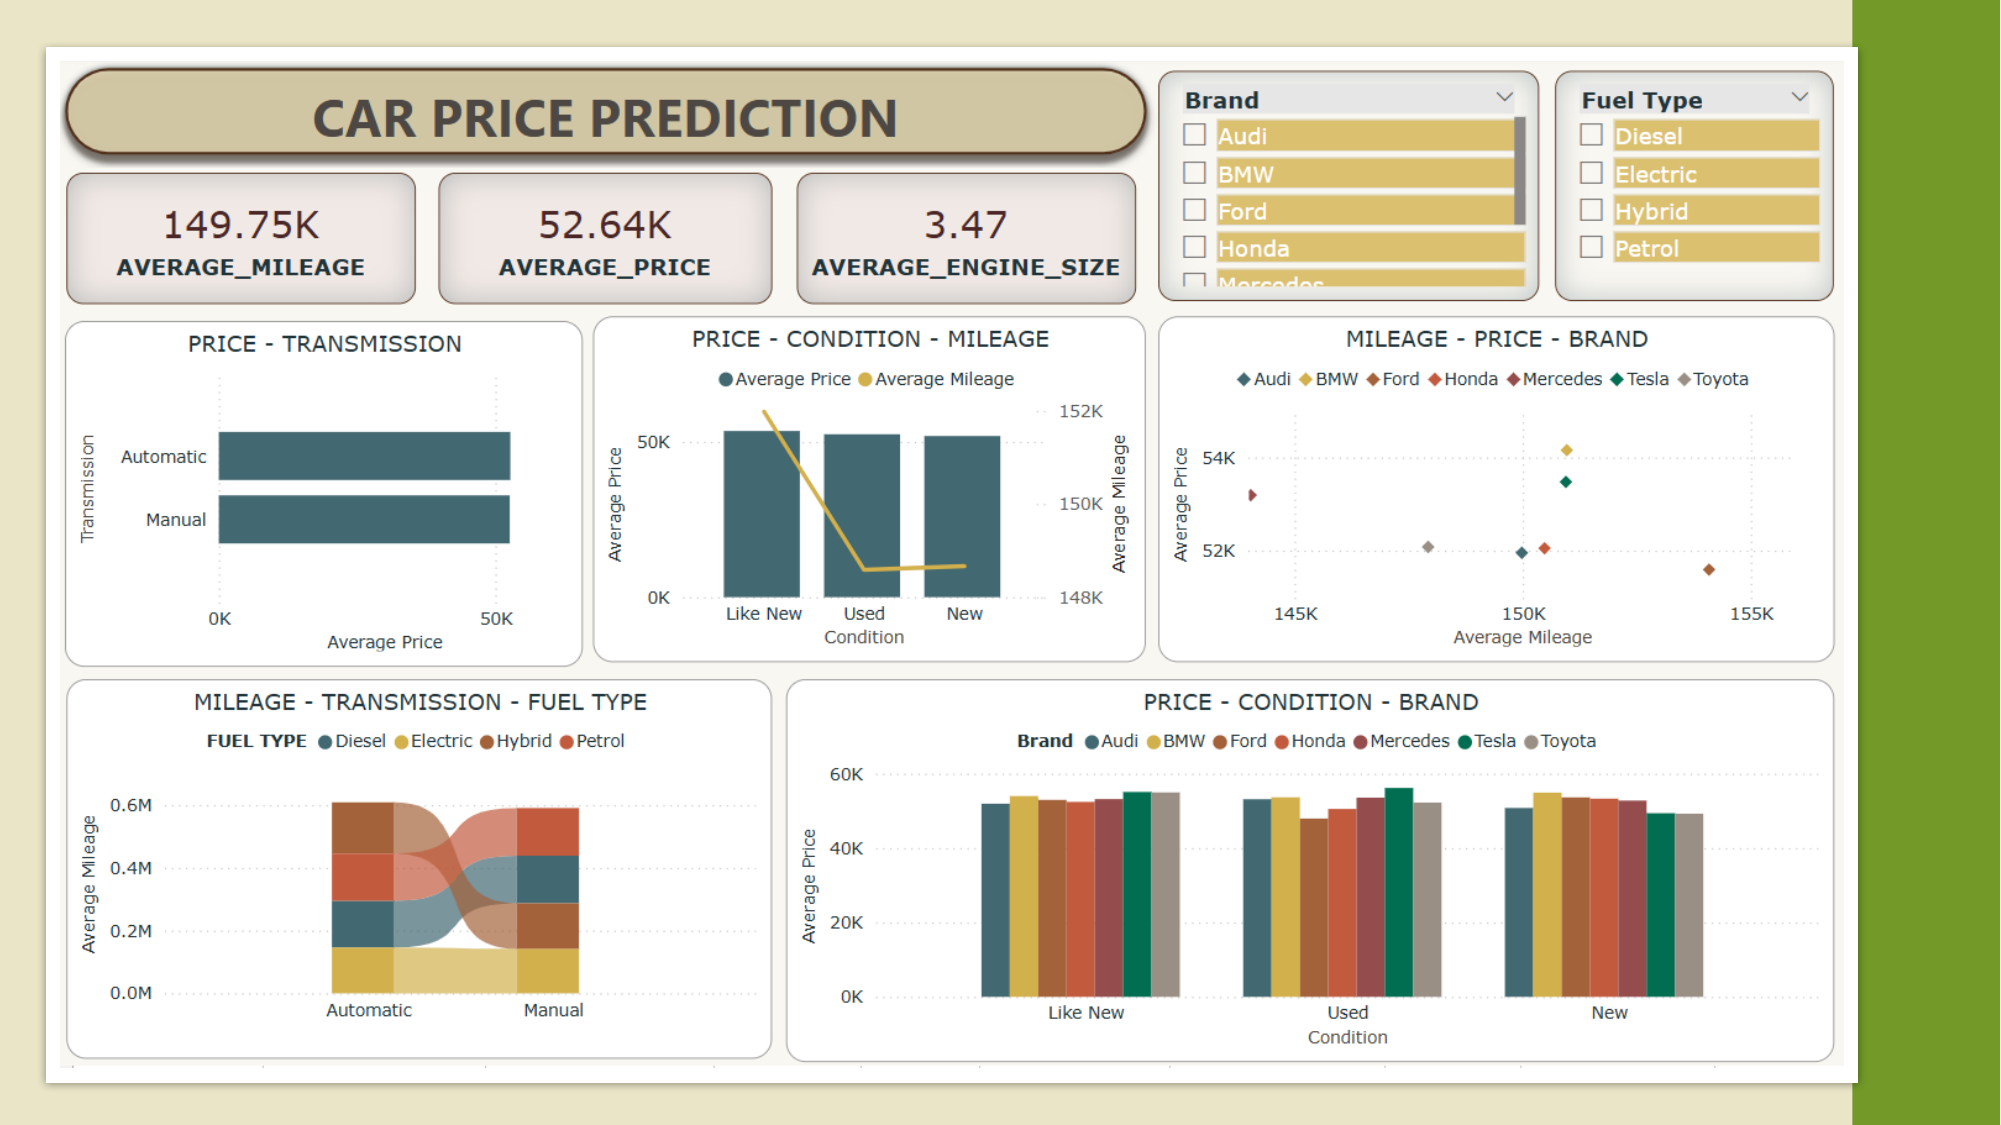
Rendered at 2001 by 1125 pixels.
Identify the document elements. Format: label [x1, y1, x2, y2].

picture [59, 60, 1845, 1069]
